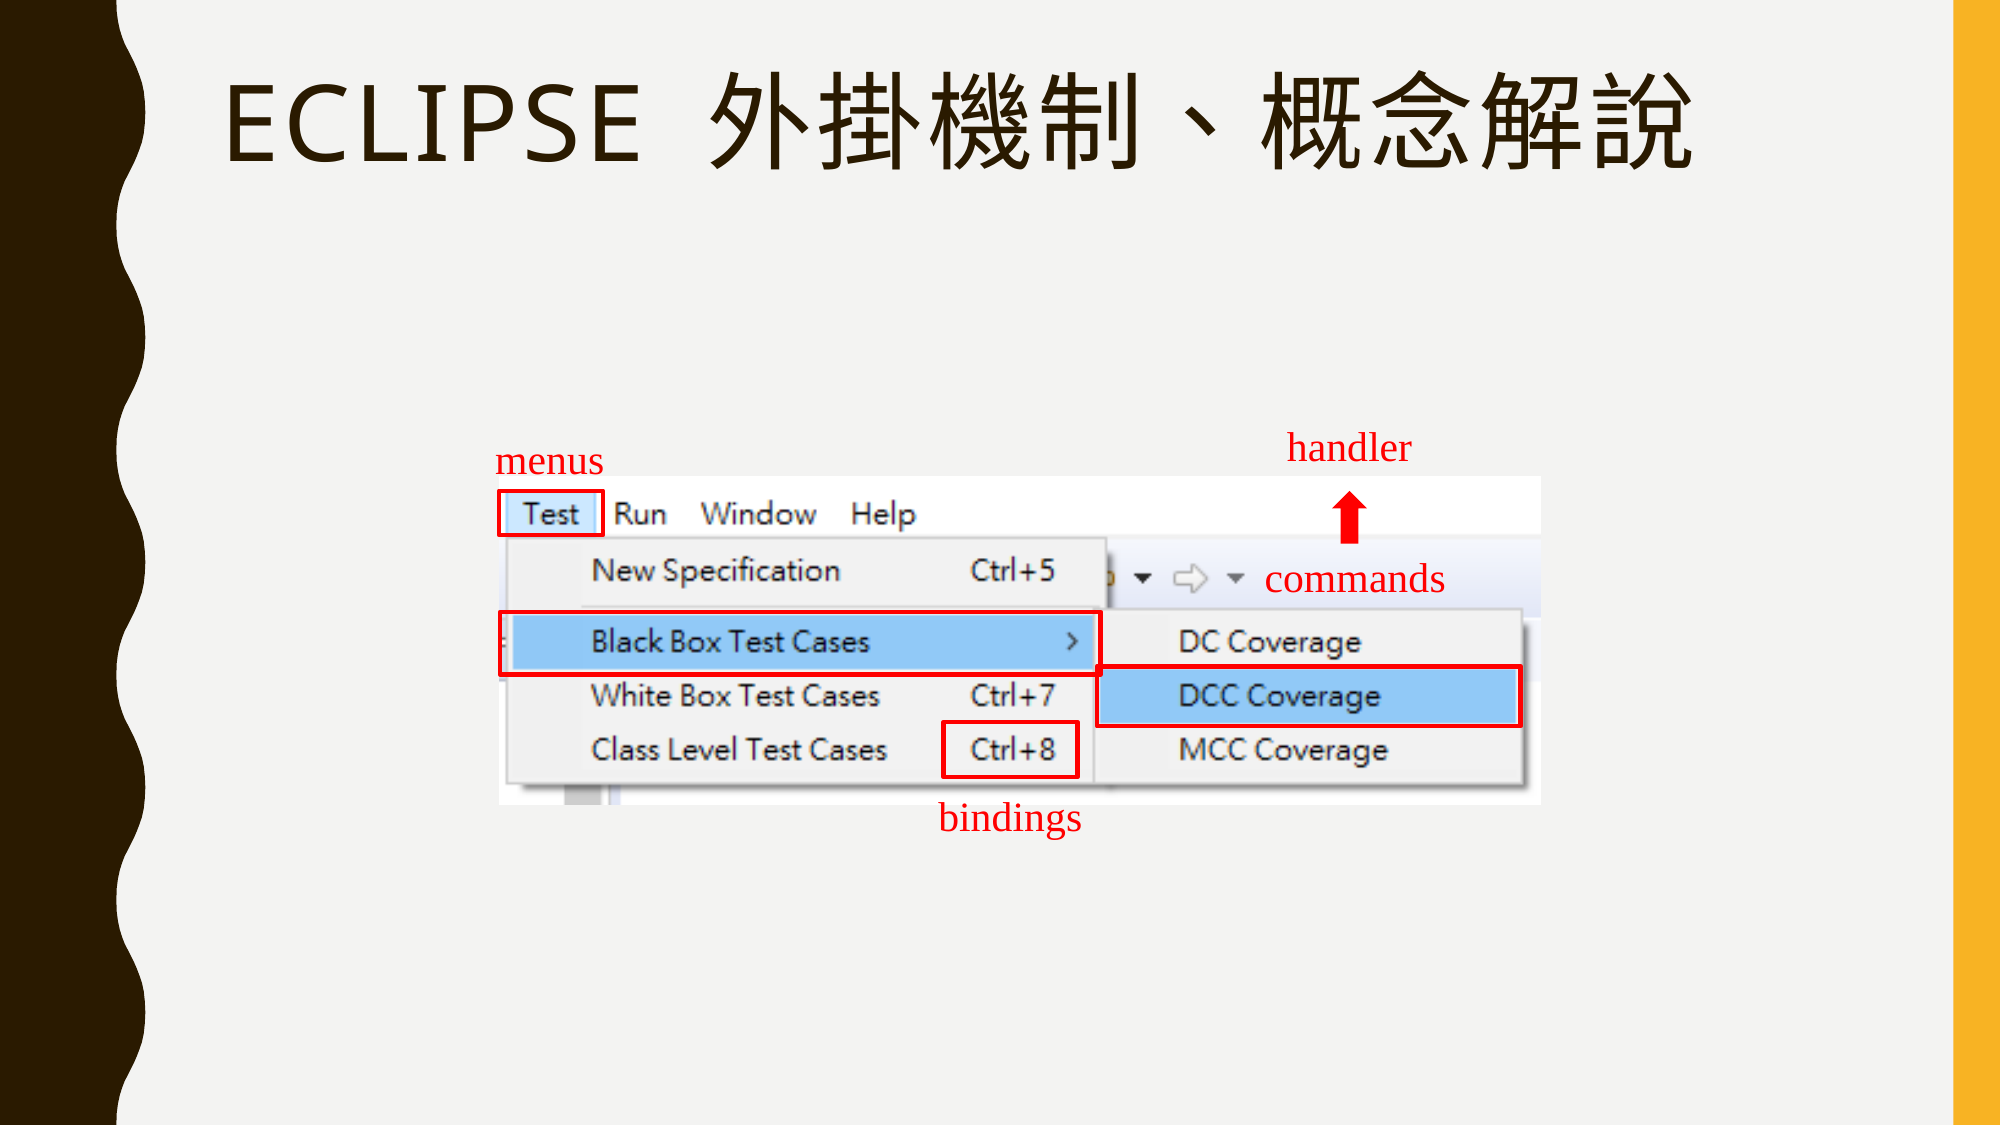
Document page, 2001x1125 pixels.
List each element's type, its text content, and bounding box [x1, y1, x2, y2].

picture [1117, 476, 1541, 805]
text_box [1243, 412, 1456, 544]
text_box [480, 425, 622, 535]
picture [498, 476, 1243, 805]
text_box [904, 722, 1117, 848]
title Eclipse 外掛機制、概念解說 [205, 62, 1875, 308]
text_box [499, 543, 1521, 727]
